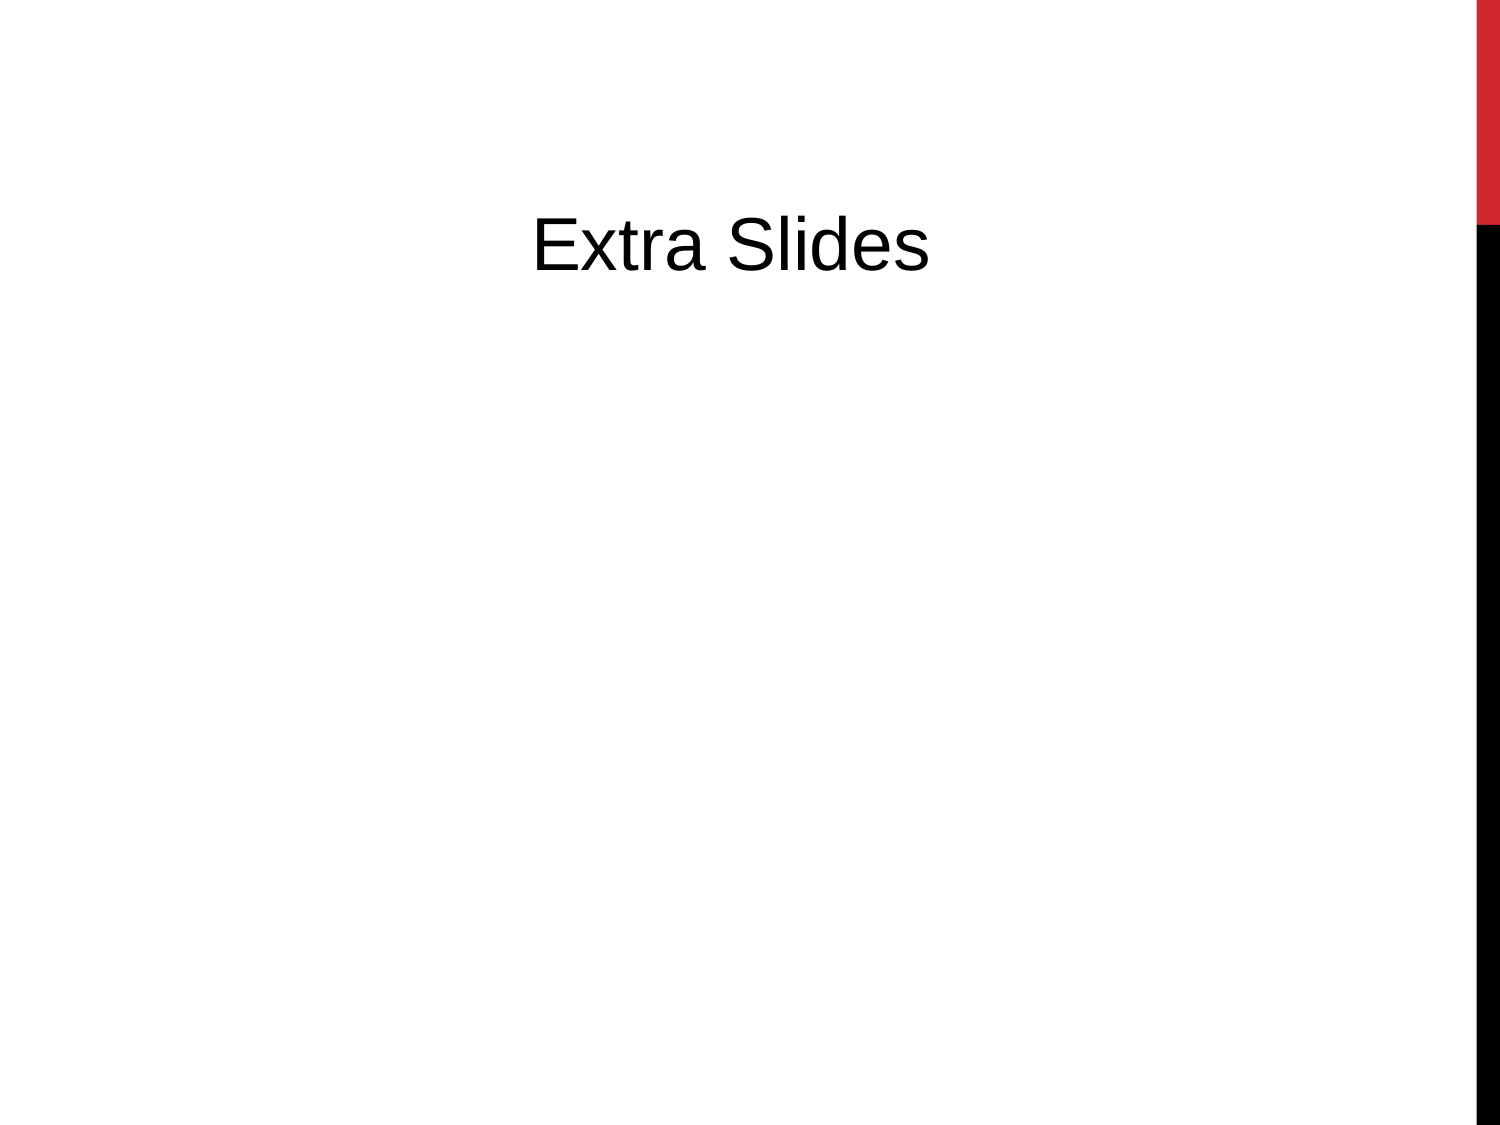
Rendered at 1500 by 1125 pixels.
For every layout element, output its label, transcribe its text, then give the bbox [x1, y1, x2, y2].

list Extra Slides [37, 187, 1425, 938]
